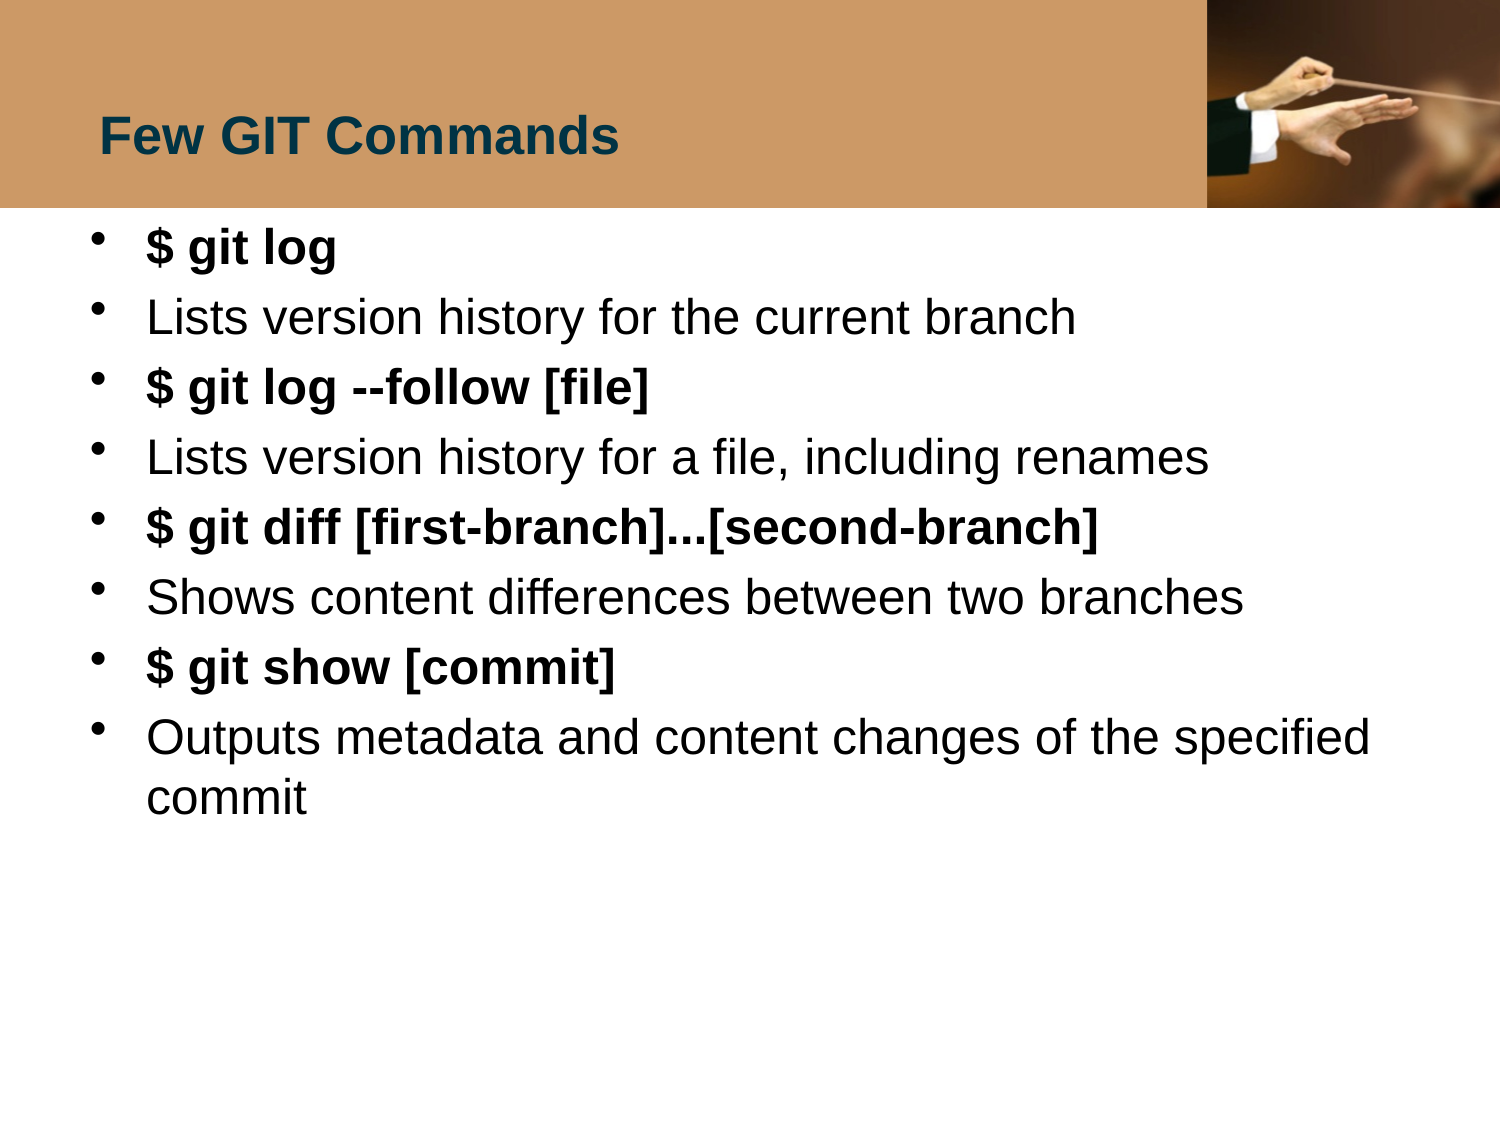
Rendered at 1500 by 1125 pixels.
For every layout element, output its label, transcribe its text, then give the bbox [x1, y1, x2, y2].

picture [1208, 0, 1500, 208]
list $ git log Lists version history for the current branch $ git log --follow [file] Lists version history for a file, including renames $ git diff [first-branch]...[second-branch] Shows content differences between two branches $ git show [commit] Outputs metadata and content changes of the specified commit [74, 207, 1426, 951]
title Few GIT Commands [74, 29, 1426, 173]
